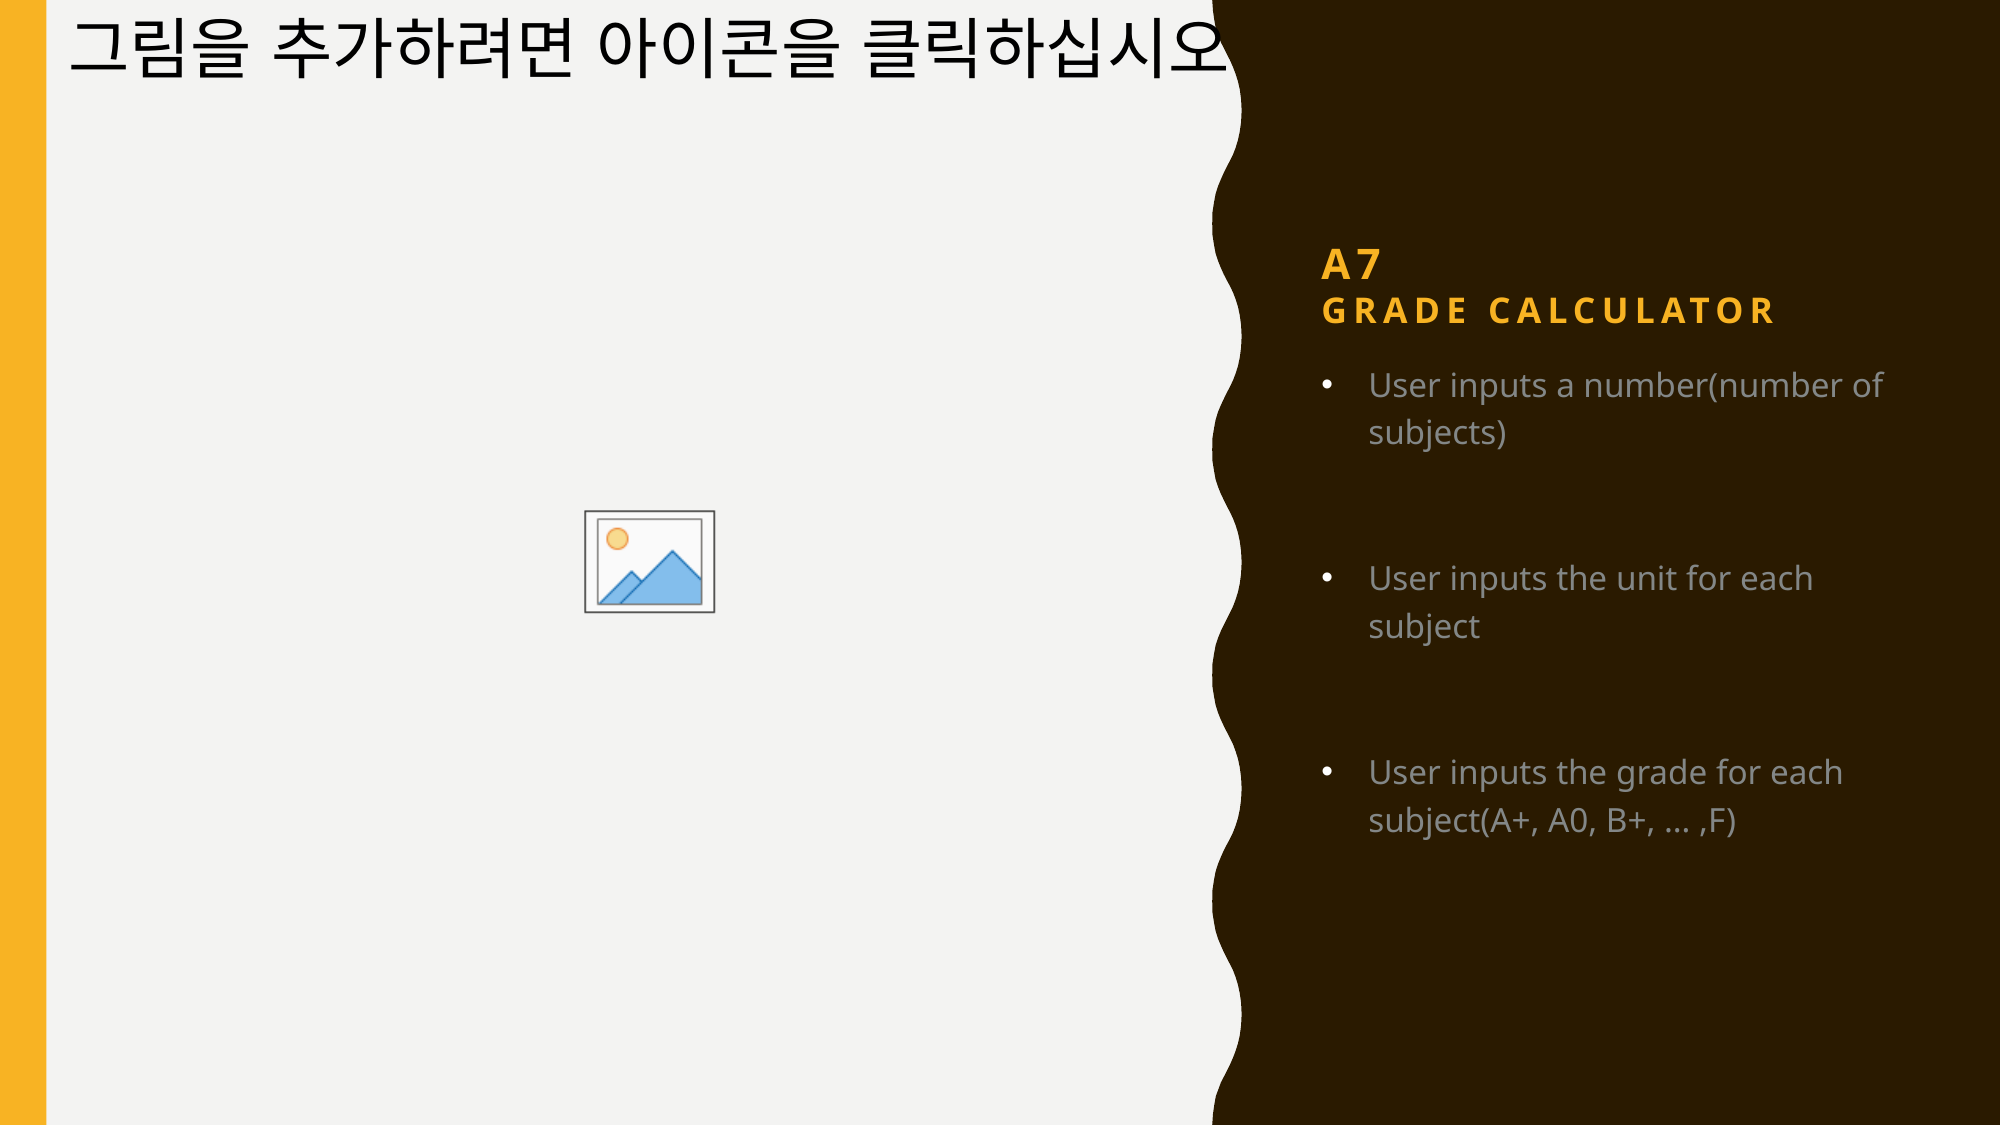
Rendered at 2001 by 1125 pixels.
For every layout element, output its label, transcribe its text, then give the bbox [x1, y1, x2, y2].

picture [46, 0, 1254, 1125]
list User inputs a number(number of subjects) User inputs the unit for each subject User inputs the grade for each subject(A+, A0, B+, … ,F) [1306, 283, 1937, 1088]
title A7 Grade Calculator [1306, 227, 1937, 283]
